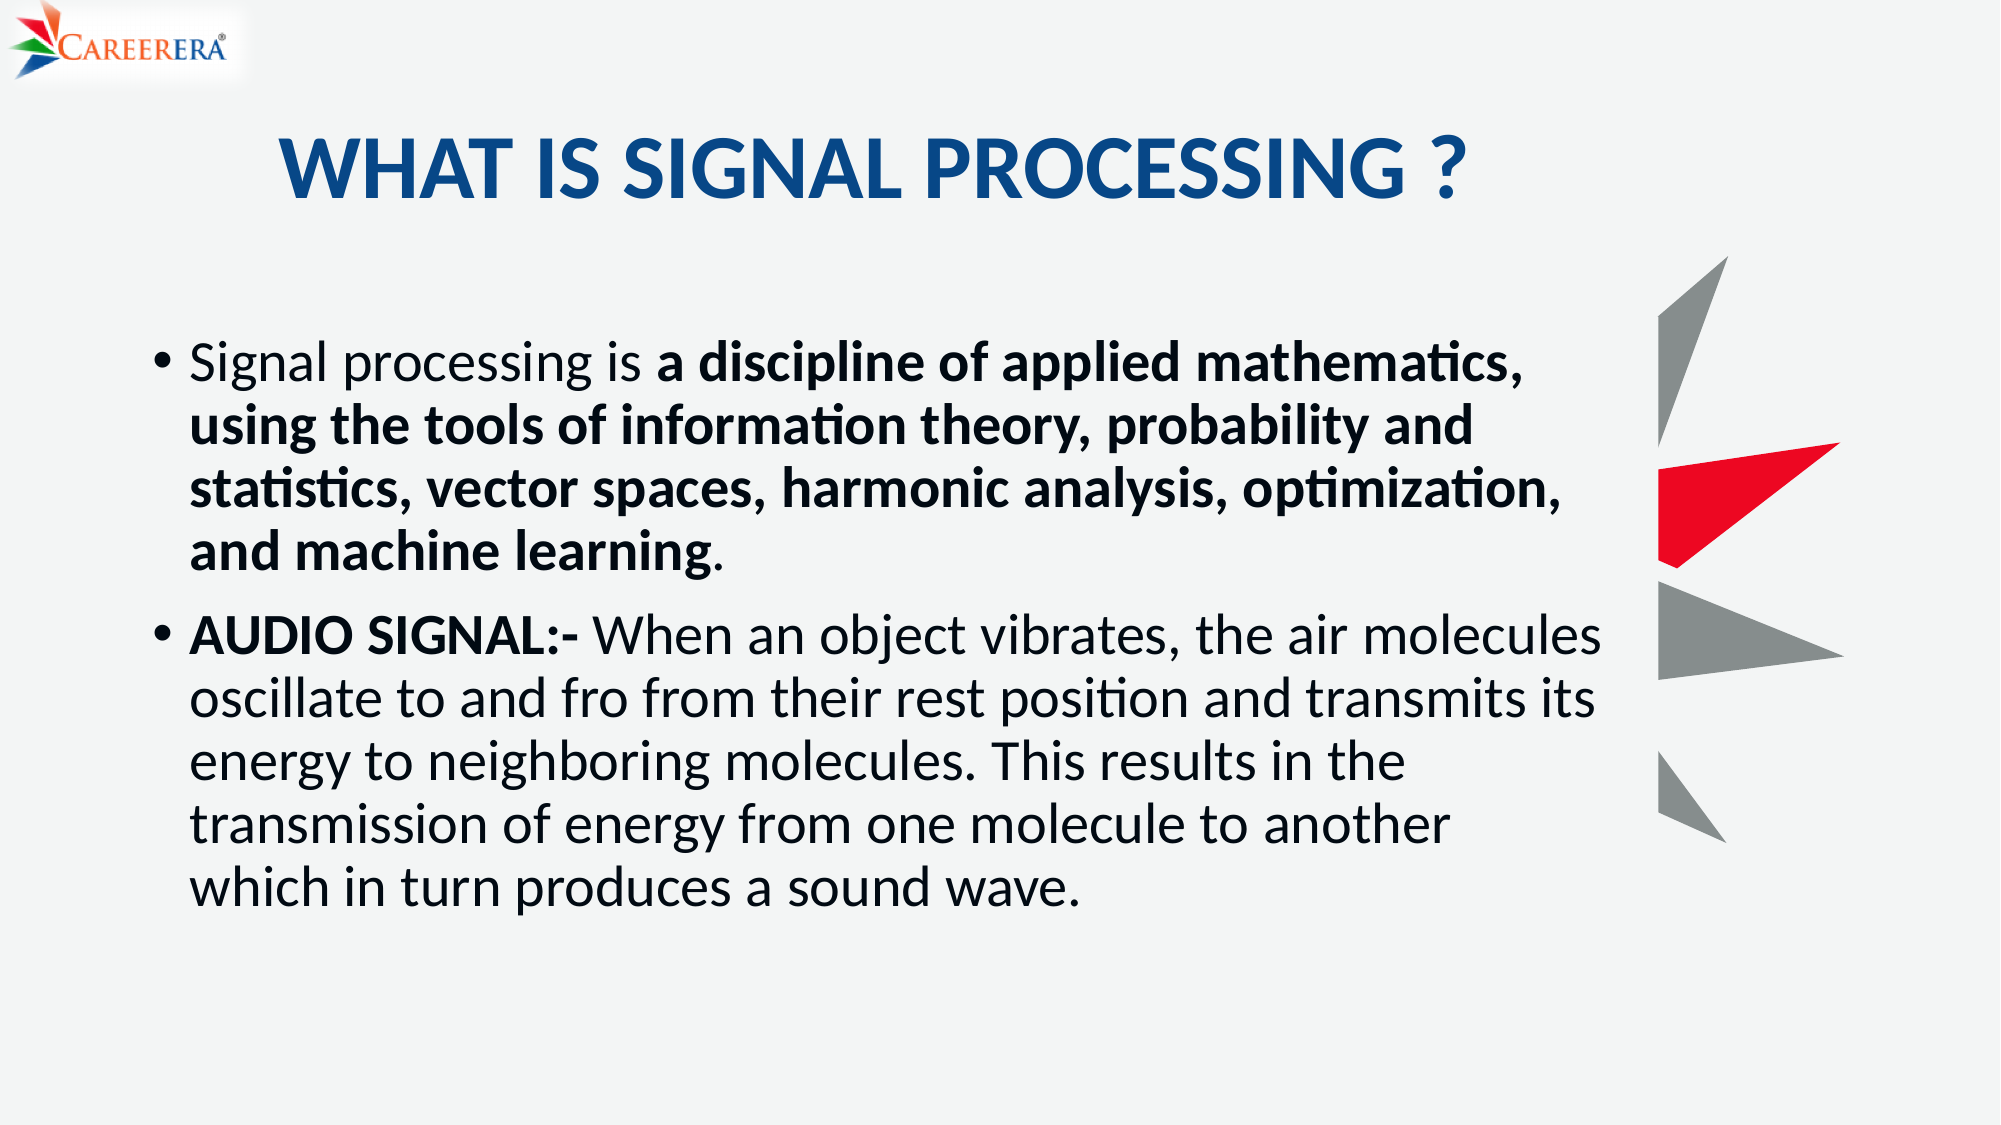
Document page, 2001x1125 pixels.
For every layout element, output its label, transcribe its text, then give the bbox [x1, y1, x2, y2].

picture [0, 0, 262, 99]
title WHAT IS SIGNAL PROCESSING ? [133, 59, 1617, 278]
list Signal processing is a discipline of applied mathematics, using the tools of information theory, probability and statistics, vector spaces, harmonic analysis, optimization, and machine learning. AUDIO SIGNAL:- When an object vibrates, the air molecules oscillate to and fro from their rest position and transmits its energy to neighboring molecules. This results in the transmission of energy from one molecule to another which in turn produces a sound wave. [137, 316, 1622, 1018]
